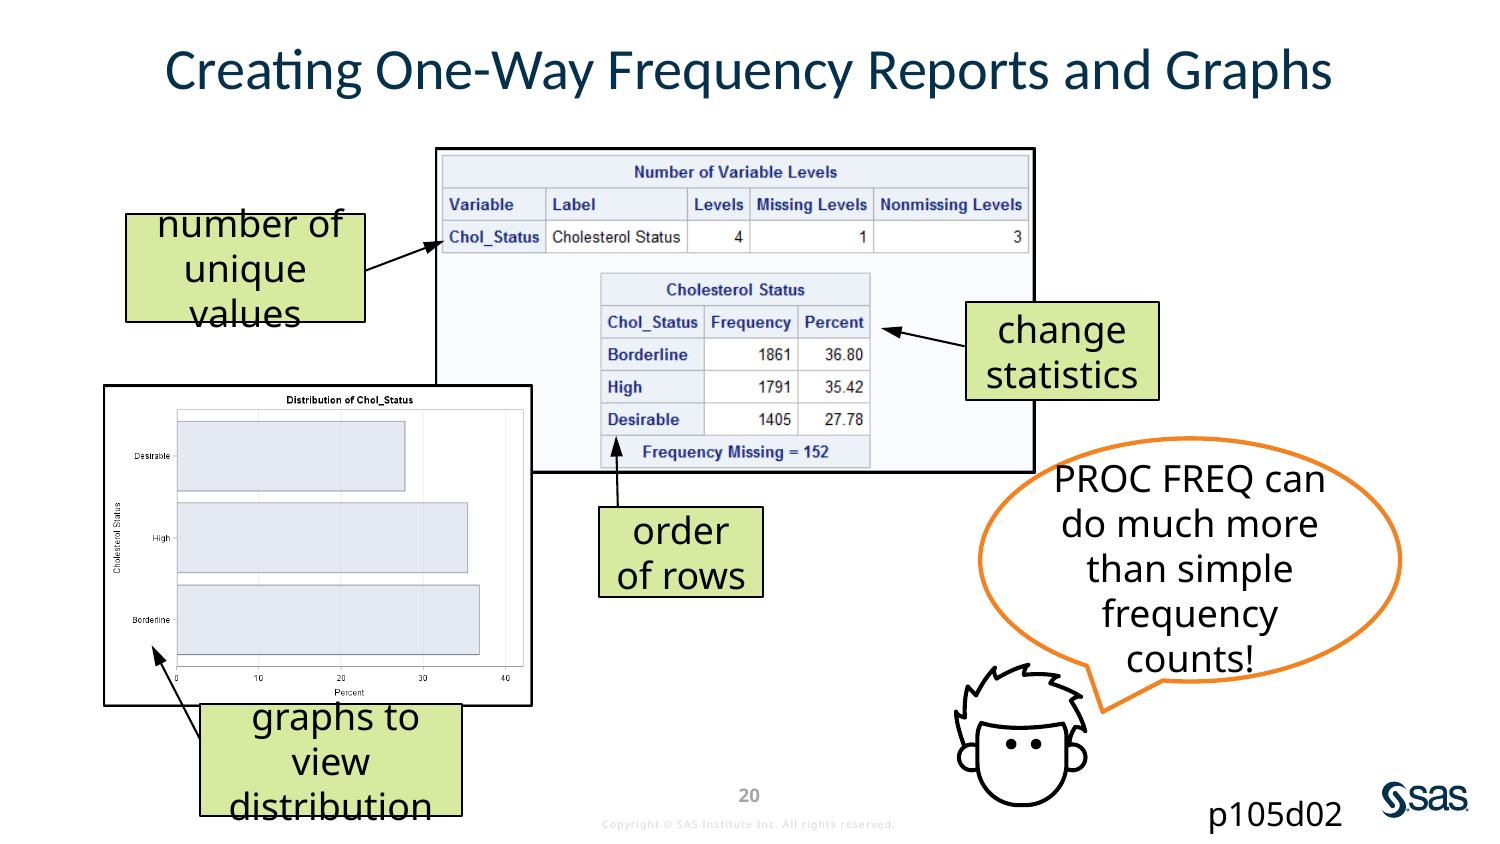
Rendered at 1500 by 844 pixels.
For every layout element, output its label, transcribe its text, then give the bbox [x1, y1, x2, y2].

text_box number of unique values [124, 212, 433, 324]
text_box [954, 662, 1088, 808]
text_box order of rows [597, 481, 765, 599]
text_box graphs to view distribution [185, 715, 464, 818]
title Creating One-Way Frequency Reports and Graphs [102, 31, 1398, 107]
picture [104, 149, 1035, 705]
text_box p105d02 [1192, 785, 1359, 841]
text_box change statistics [1042, 300, 1161, 402]
text_box PROC FREQ can do much more than simple frequency counts! [977, 436, 1403, 714]
